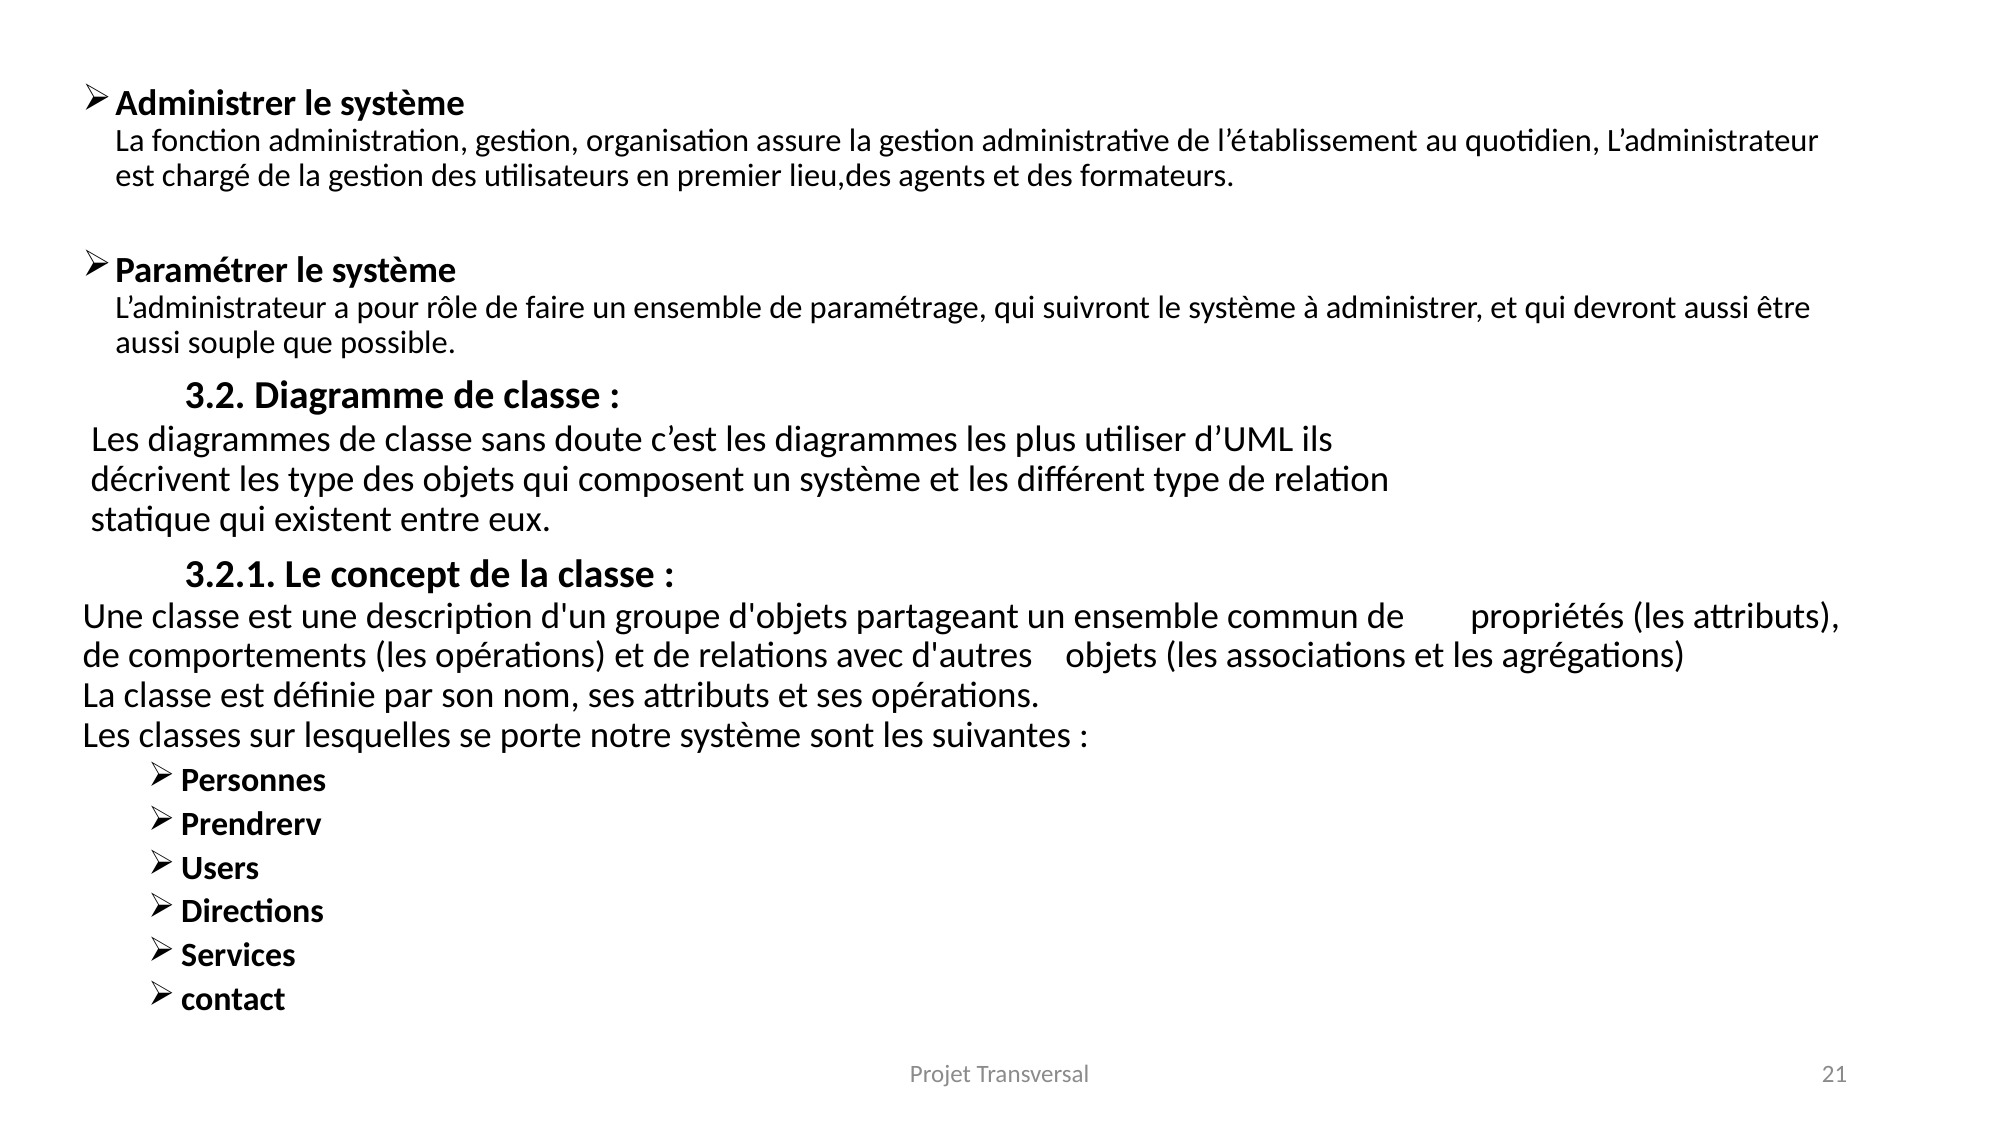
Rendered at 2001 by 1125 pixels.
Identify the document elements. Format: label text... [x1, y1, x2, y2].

list Administrer le système La fonction administration, gestion, organisation assure la gestion administrative de l’établissement au quotidien, L’administrateur est chargé de la gestion des utilisateurs en premier lieu,des agents et des formateurs. Paramétrer le système L’administrateur a pour rôle de faire un ensemble de paramétrage, qui suivront le système à administrer, et qui devront aussi être aussi souple que possible. 3.2. Diagramme de classe : Les diagrammes de classe sans doute c’est les diagrammes les plus utiliser d’UML ils décrivent les type des objets qui composent un système et les différent type de relation statique qui existent entre eux. 3.2.1. Le concept de la classe : Une classe est une description d'un groupe d'objets partageant un ensemble commun de propriétés (les attributs), de comportements (les opérations) et de relations avec d'autres objets (les associations et les agrégations) La classe est définie par son nom, ses attributs et ses opérations. Les classes sur lesquelles se porte notre système sont les suivantes : Personnes Prendrerv Users Directions Services contact [67, 14, 1863, 1101]
footer Projet Transversal [662, 1042, 1338, 1103]
slide_number 21 [1412, 1042, 1863, 1103]
